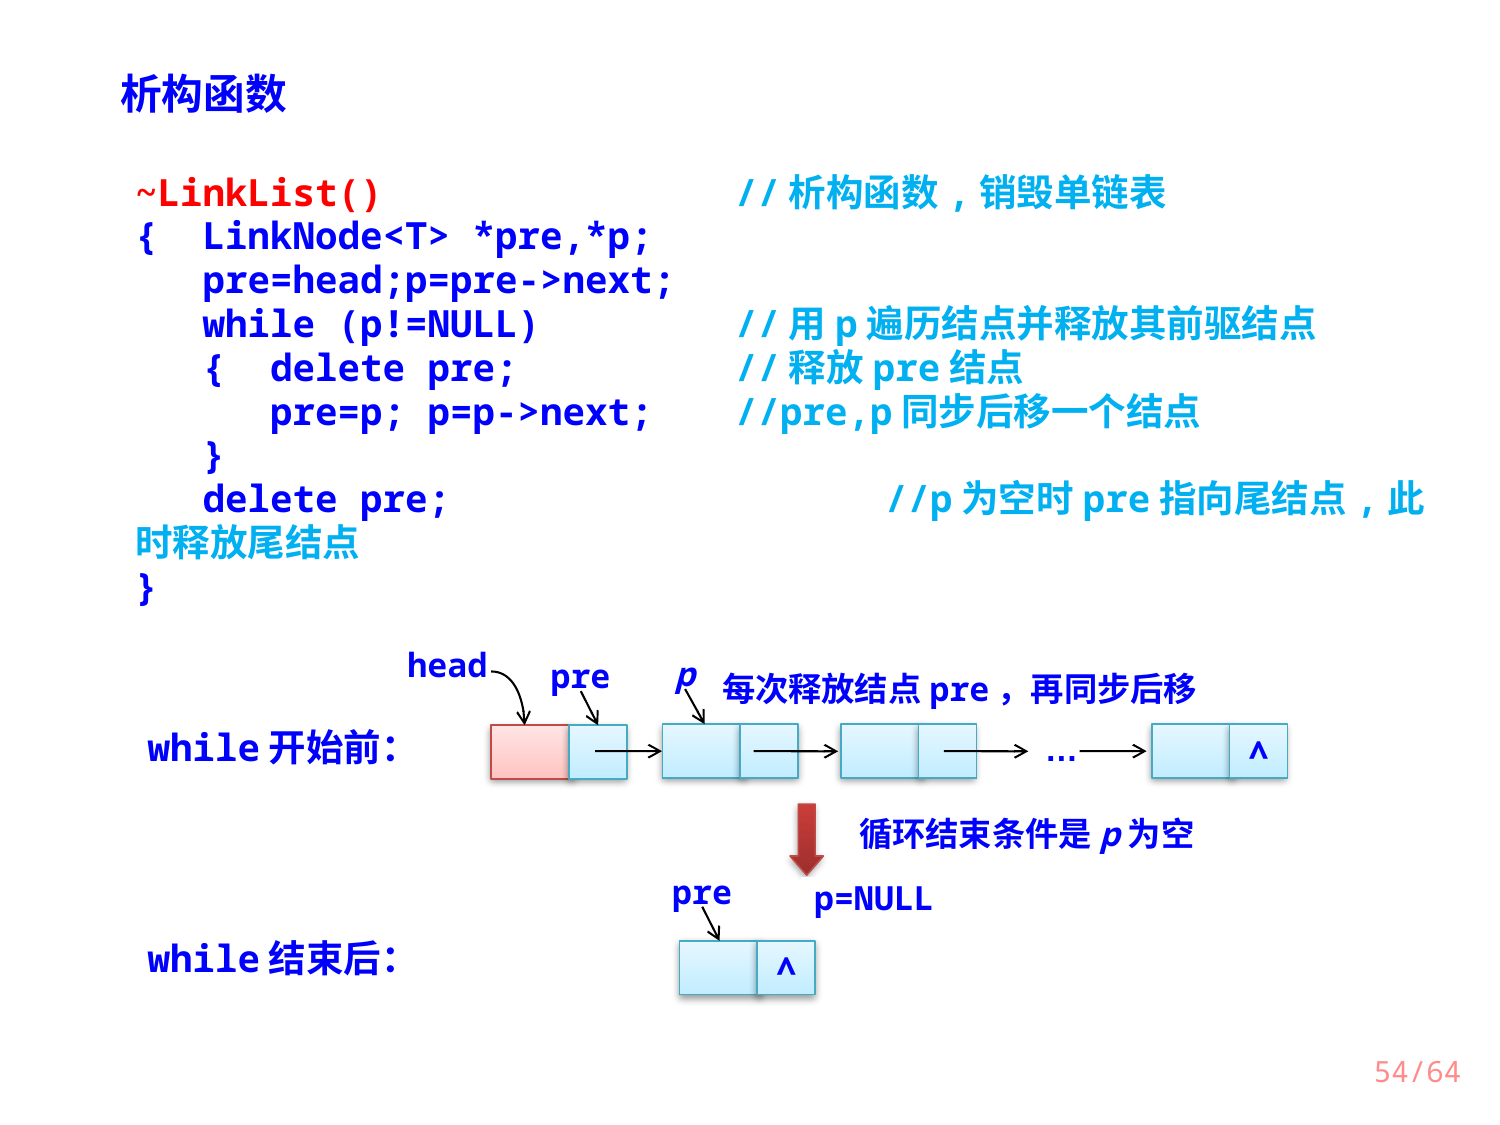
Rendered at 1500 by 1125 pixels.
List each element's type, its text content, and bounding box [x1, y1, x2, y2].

text_box 析构函数 [105, 70, 340, 126]
text_box [789, 803, 825, 876]
text_box [685, 689, 705, 725]
text_box while结束后： [140, 934, 389, 979]
text_box … [1026, 727, 1097, 772]
text_box [490, 724, 567, 780]
text_box while开始前： [140, 724, 389, 769]
text_box [580, 691, 599, 726]
text_box ∧ [1229, 723, 1288, 779]
text_box 循环结束条件是p为空 [833, 813, 1220, 858]
text_box [568, 724, 628, 780]
text_box ~LinkList() //析构函数,销毁单链表 { LinkNode<T> *pre,*p; pre=head;p=pre->next; while (p!=NULL) //用p遍历结点并释放其前驱结点 { delete pre; //释放pre结点 pre=p; p=p->next; //pre,p同步后移一个结点 } delete pre; //p为空时pre指向尾结点,此时释放尾结点 } [103, 150, 1479, 627]
slide_number 54/64 [1335, 1042, 1477, 1103]
text_box pre [540, 655, 621, 692]
text_box [679, 940, 754, 995]
text_box head [391, 644, 504, 689]
text_box ∧ [756, 940, 816, 995]
text_box [662, 723, 738, 779]
text_box p=NULL [800, 877, 948, 913]
text_box p [660, 653, 710, 690]
text_box [840, 723, 917, 779]
text_box [702, 906, 720, 941]
text_box [491, 671, 531, 726]
text_box [918, 723, 977, 779]
text_box pre [662, 870, 743, 907]
text_box 每次释放结点pre，再同步后移 [716, 668, 1203, 713]
text_box [739, 723, 799, 779]
text_box [1151, 723, 1228, 779]
